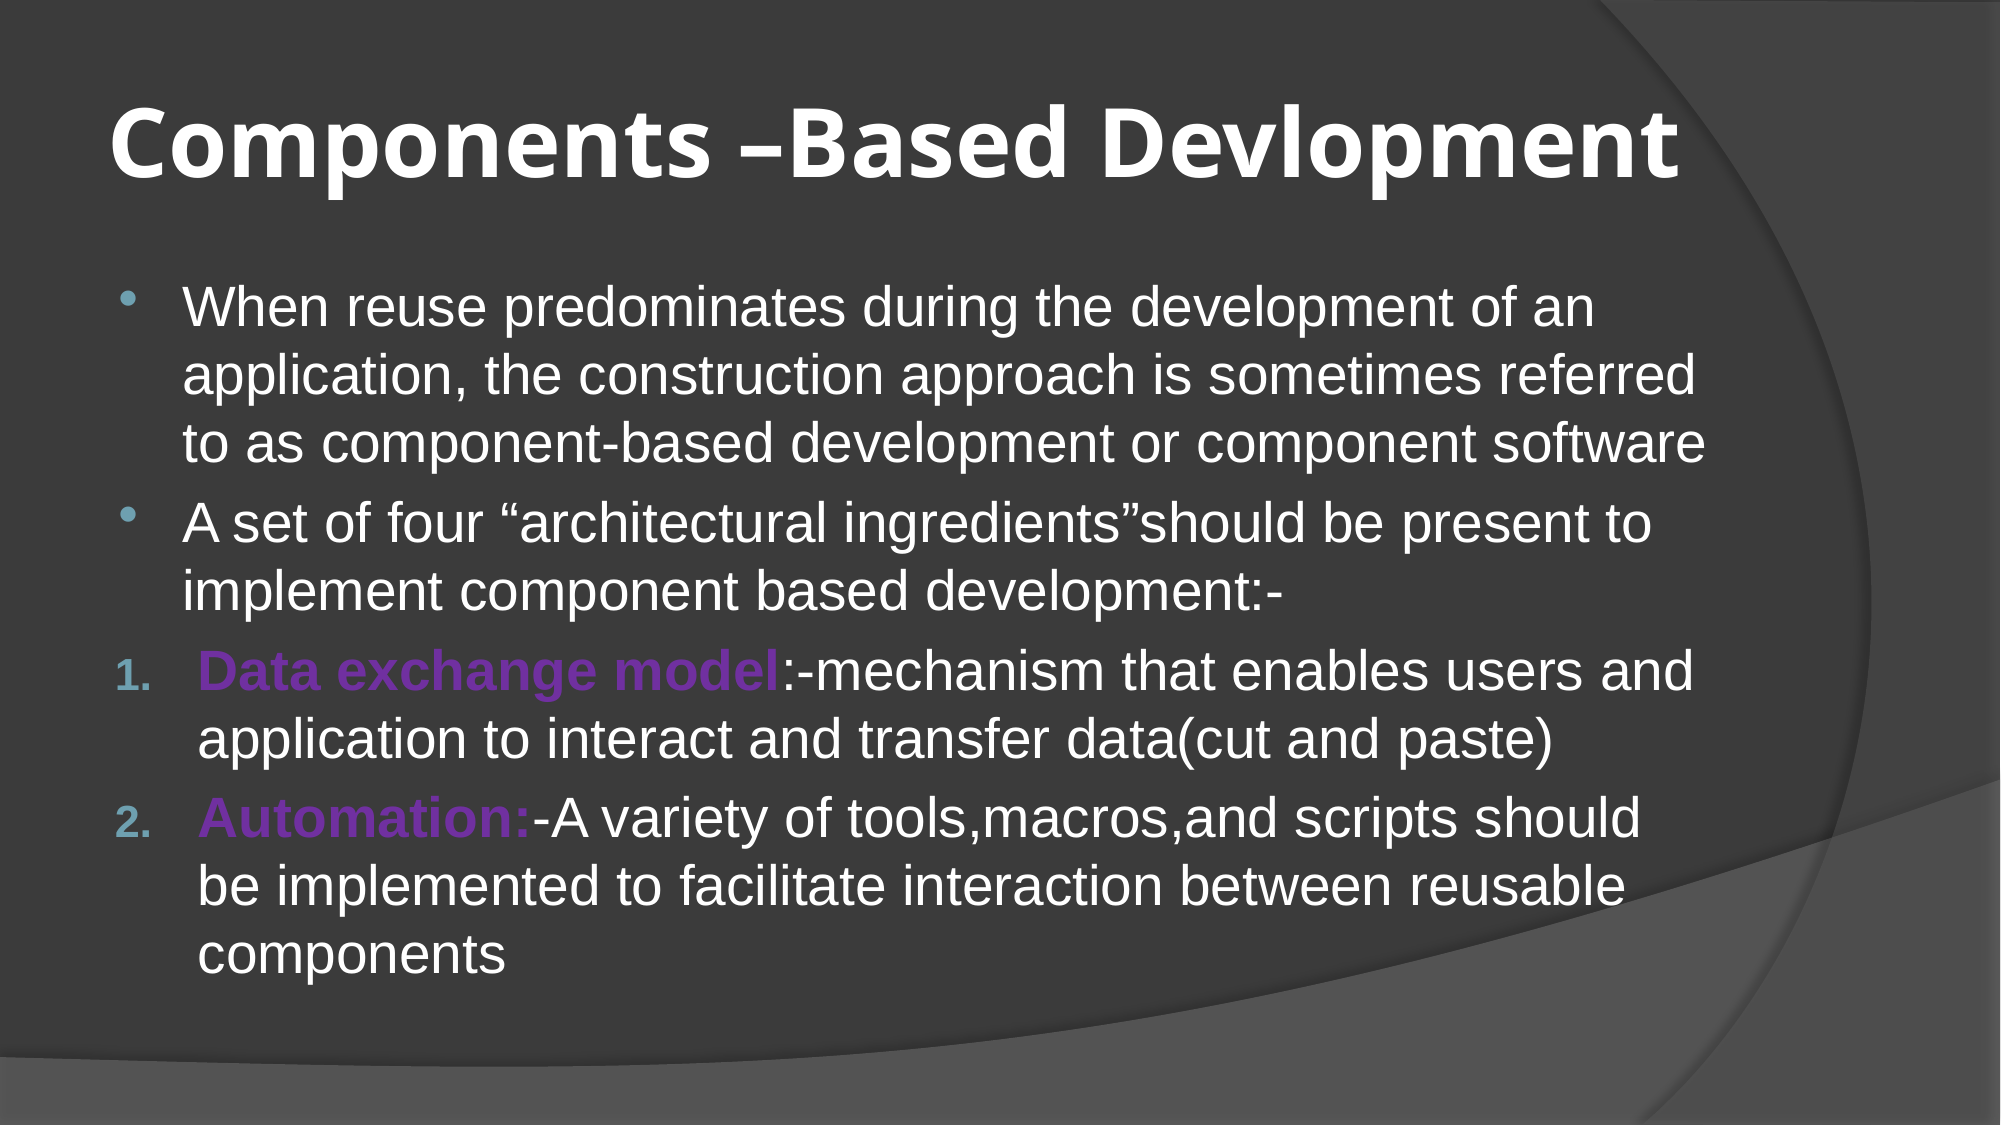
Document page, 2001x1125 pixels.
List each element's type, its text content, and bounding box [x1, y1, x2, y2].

title Components –Based Devlopment [99, 45, 1734, 233]
list When reuse predominates during the development of an application, the construction approach is sometimes referred to as component-based development or component software A set of four “architectural ingredients”should be present to implement component based development:- Data exchange model:-mechanism that enables users and application to interact and transfer data(cut and paste) Automation:-A variety of tools,macros,and scripts should be implemented to facilitate interaction between reusable components [99, 262, 1734, 1005]
